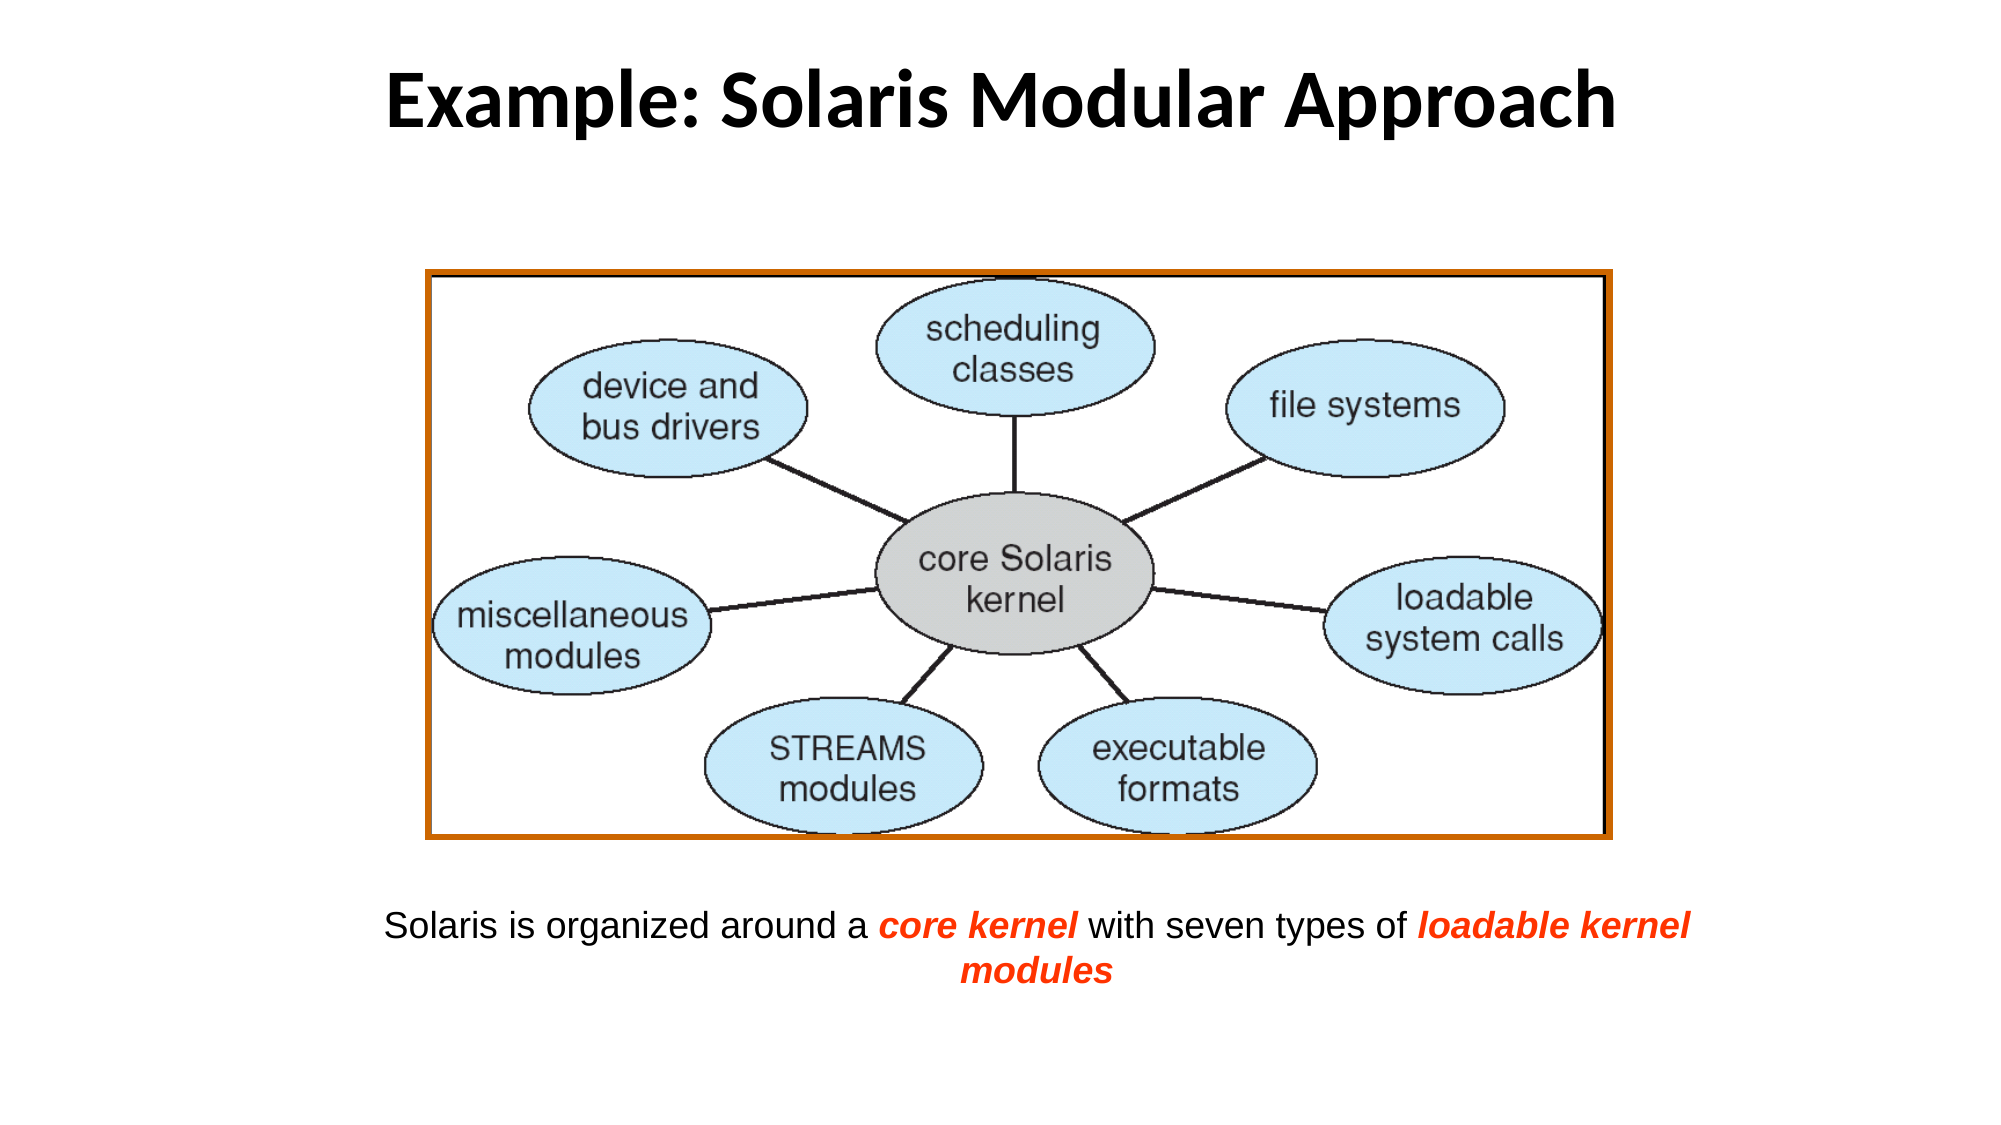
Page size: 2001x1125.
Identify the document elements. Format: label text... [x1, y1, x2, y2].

title Example: Solaris Modular Approach [102, 0, 1903, 188]
picture [431, 275, 1607, 835]
text_box Solaris is organized around a core kernel with seven types of loadable kernel modules [350, 893, 1725, 998]
